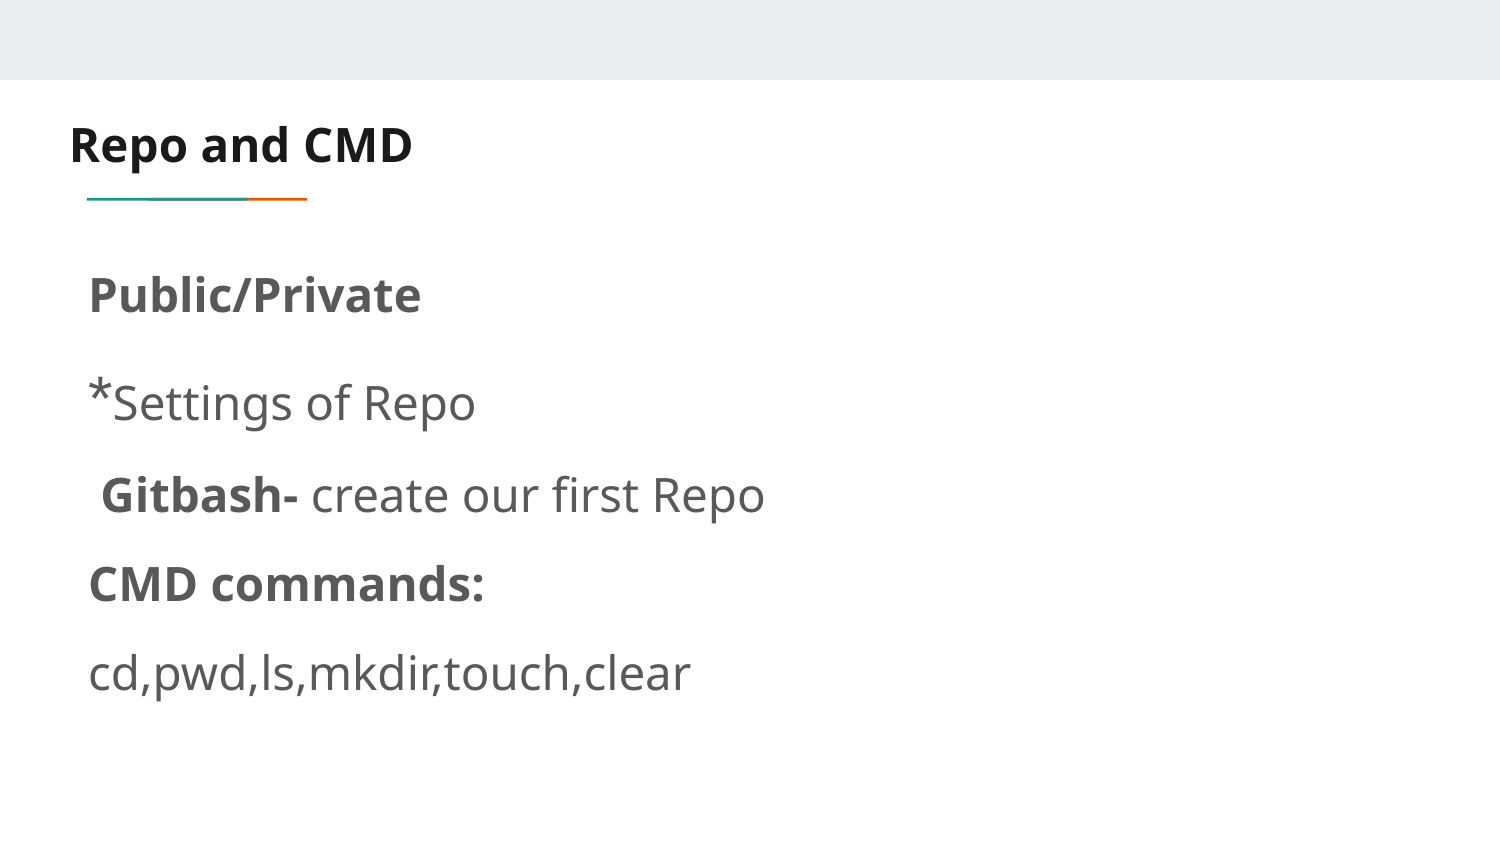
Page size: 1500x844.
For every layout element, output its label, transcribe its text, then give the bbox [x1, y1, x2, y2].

title Repo and CMD [53, 100, 1316, 189]
list Public/Private *Settings of Repo Gitbash- create our first Repo CMD commands: cd,pwd,ls,mkdir,touch,clear [73, 241, 1335, 719]
